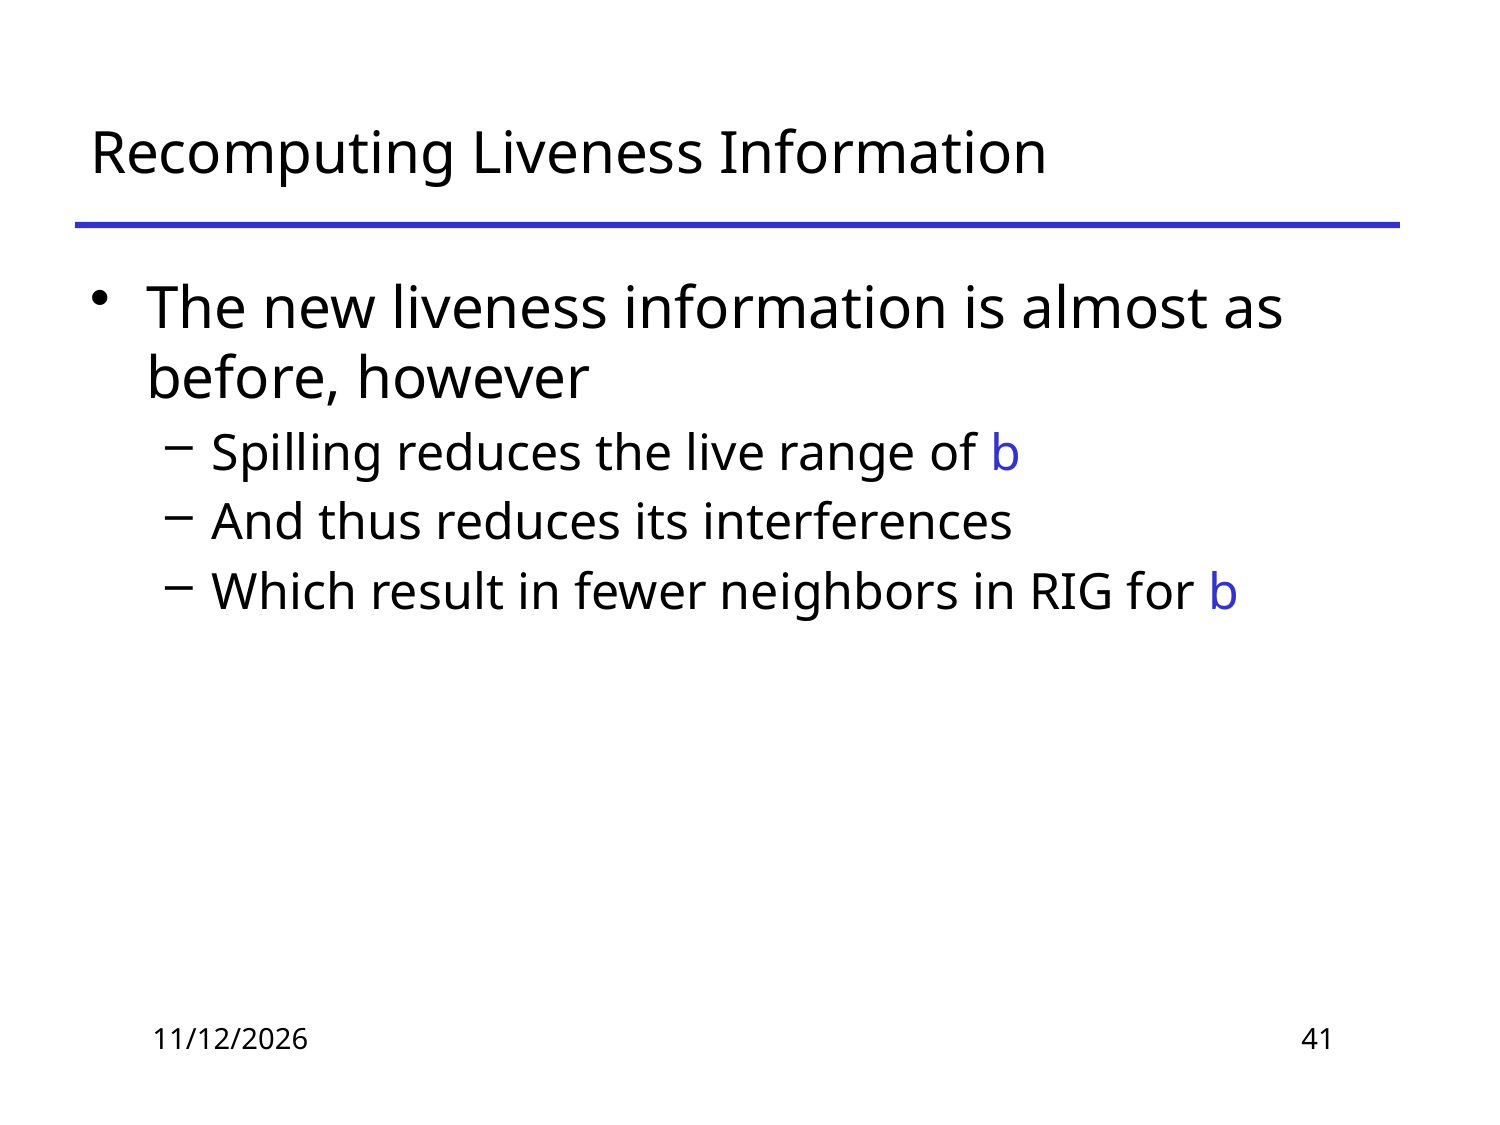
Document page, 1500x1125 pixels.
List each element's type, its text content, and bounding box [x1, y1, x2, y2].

title Recomputing Liveness Information [75, 75, 1400, 225]
slide_number 41 [1037, 1012, 1351, 1088]
list The new liveness information is almost as before, however Spilling reduces the live range of b And thus reduces its interferences Which result in fewer neighbors in RIG for b [75, 262, 1438, 988]
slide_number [137, 1012, 451, 1088]
